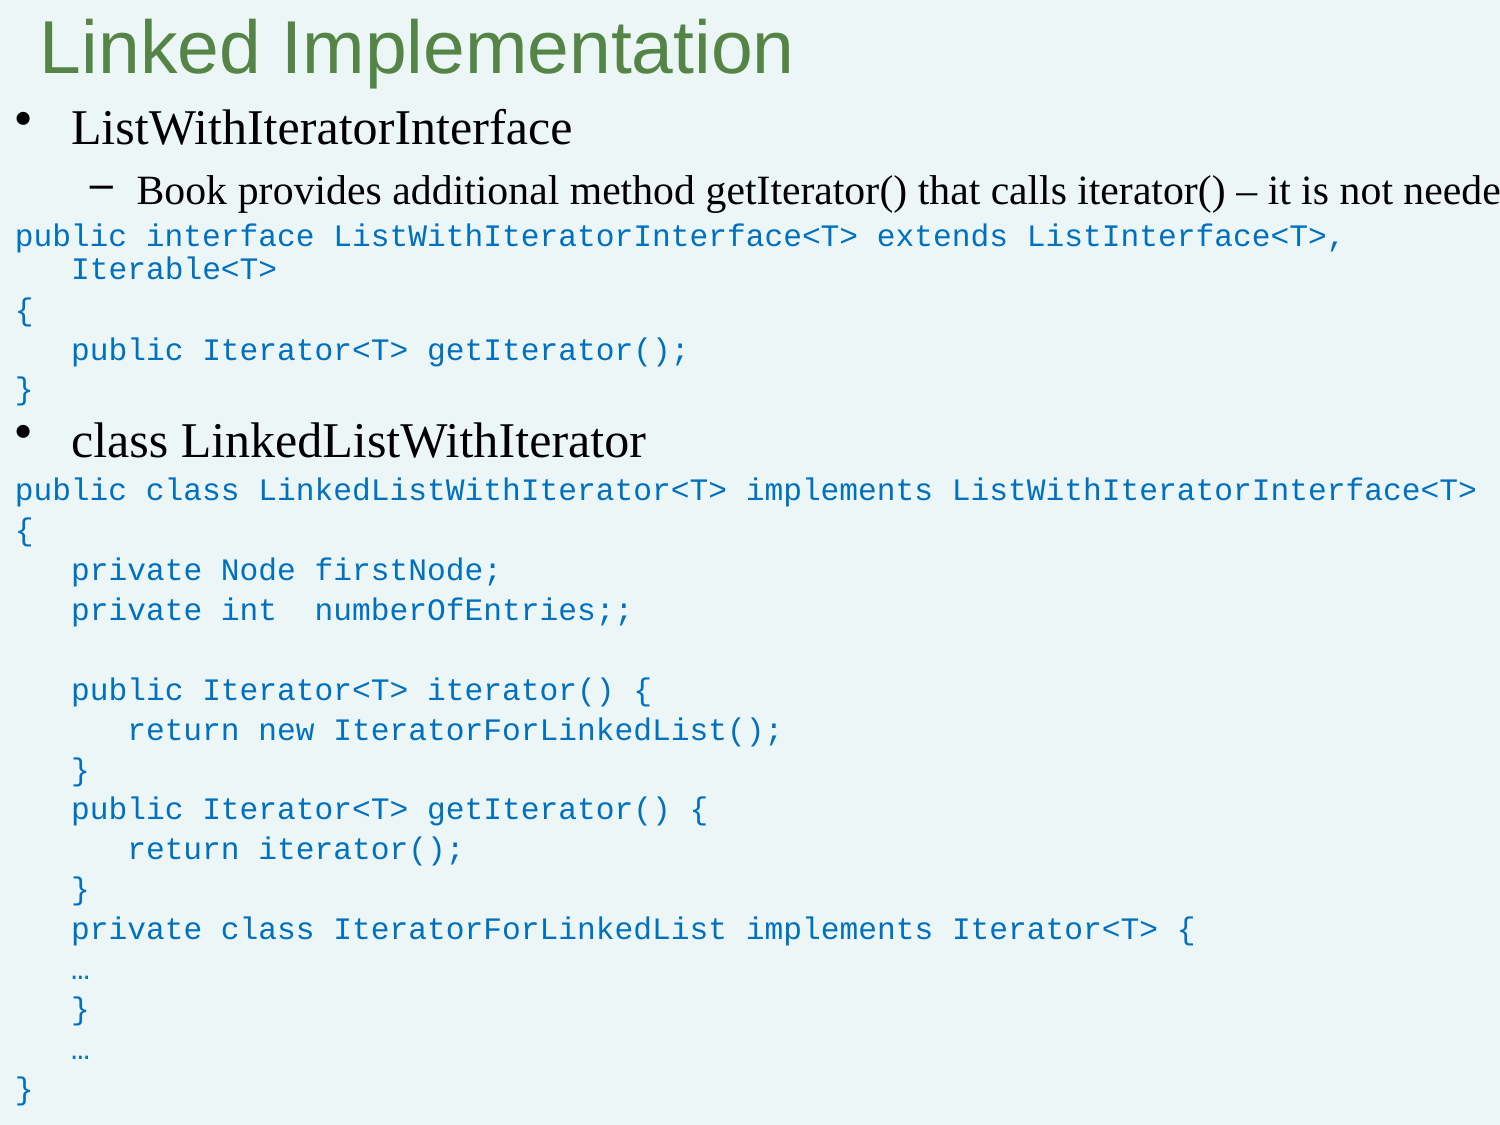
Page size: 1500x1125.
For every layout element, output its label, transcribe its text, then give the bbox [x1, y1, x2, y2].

text_box ListWithIteratorInterface Book provides additional method getIterator() that calls iterator() – it is not needed public interface ListWithIteratorInterface<T> extends ListInterface<T>, Iterable<T> { public Iterator<T> getIterator(); } [0, 87, 1500, 399]
text_box class LinkedListWithIterator public class LinkedListWithIterator<T> implements ListWithIteratorInterface<T> { private Node firstNode; private int numberOfEntries;; public Iterator<T> iterator() { return new IteratorForLinkedList(); } public Iterator<T> getIterator() { return iterator(); } private class IteratorForLinkedList implements Iterator<T> { … } … } [0, 399, 1500, 825]
title Linked Implementation [24, 0, 1475, 87]
